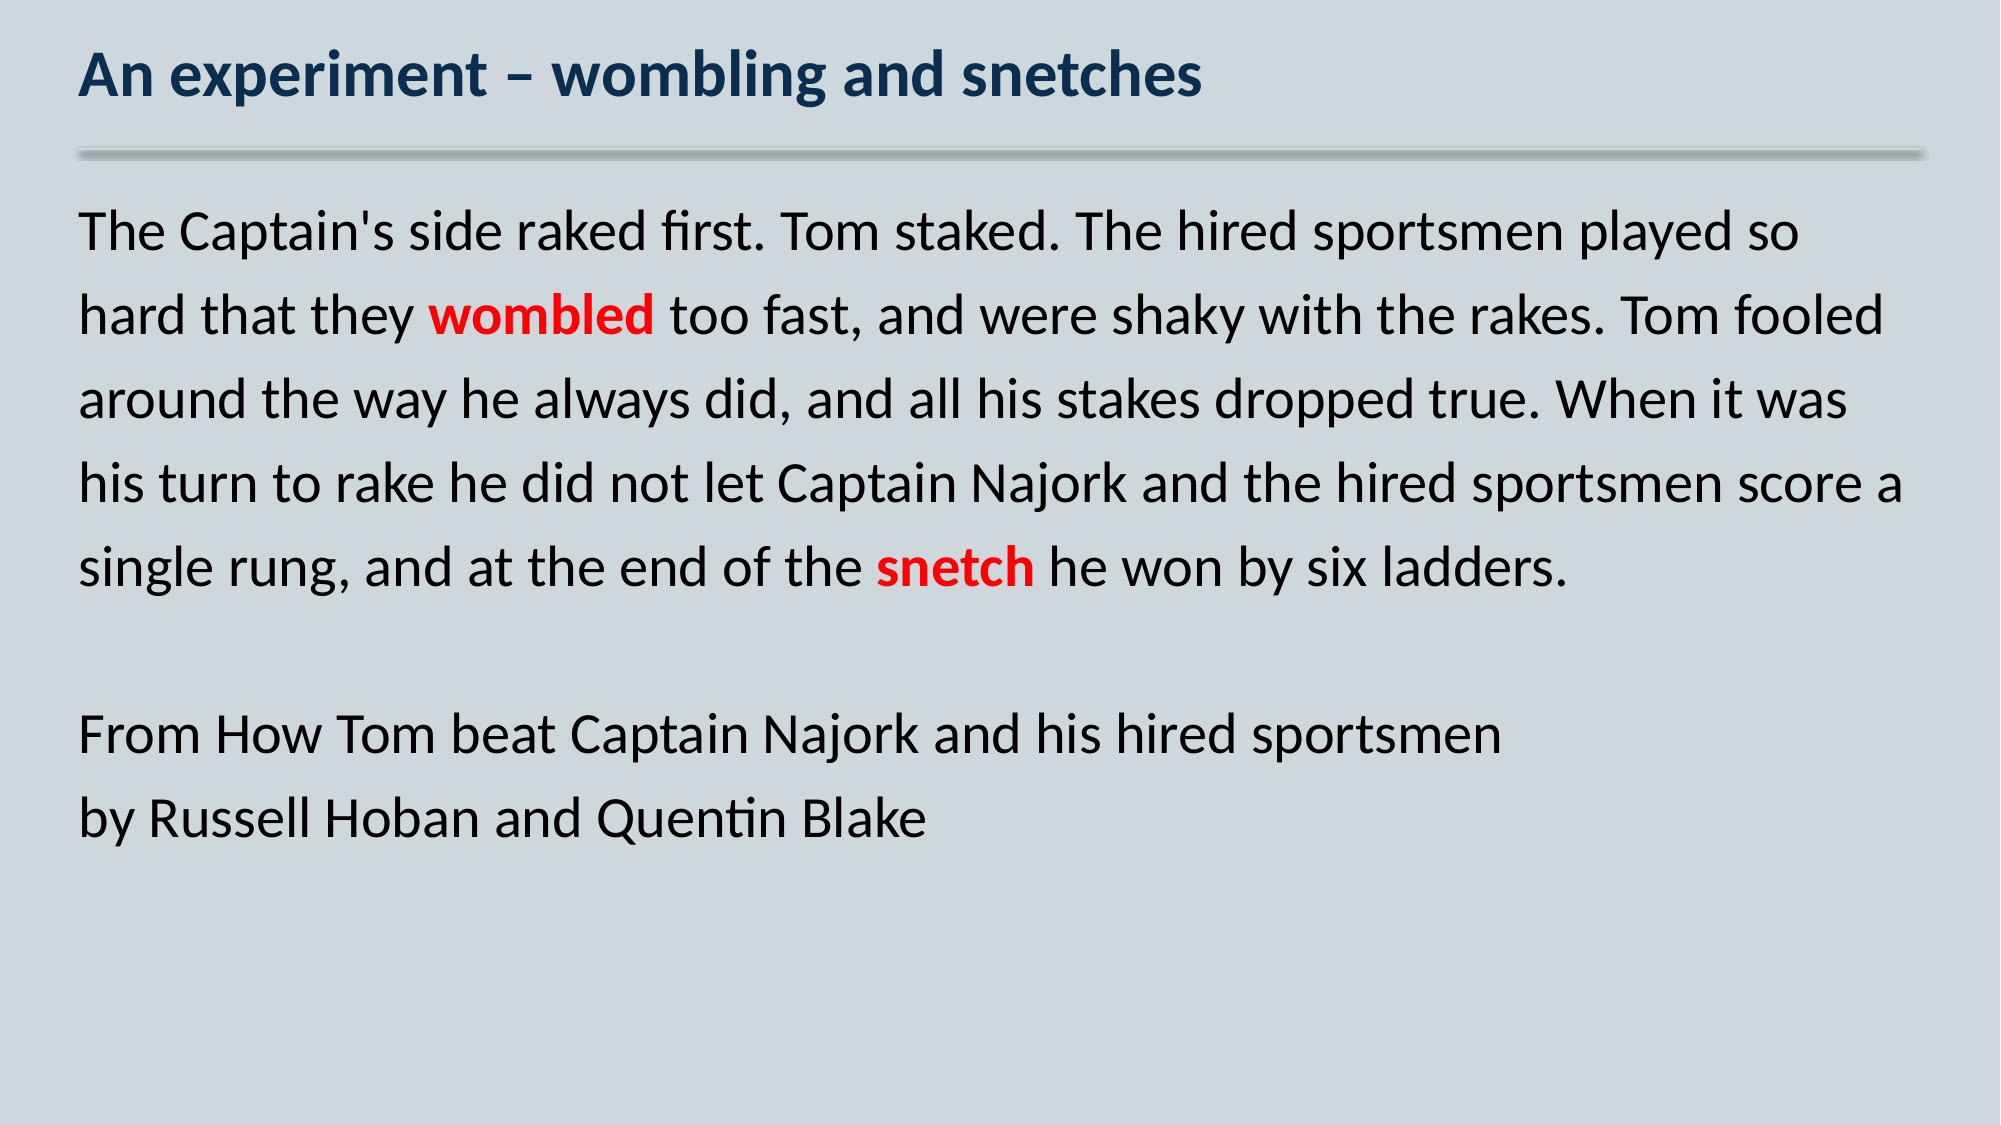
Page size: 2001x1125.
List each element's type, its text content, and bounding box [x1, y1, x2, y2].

title An experiment – wombling and snetches [78, 29, 1922, 148]
list The Captain's side raked first. Tom staked. The hired sportsmen played so hard that they wombled too fast, and were shaky with the rakes. Tom fooled around the way he always did, and all his stakes dropped true. When it was his turn to rake he did not let Captain Najork and the hired sportsmen score a single rung, and at the end of the snetch he won by six ladders. From How Tom beat Captain Najork and his hired sportsmen by Russell Hoban and Quentin Blake [78, 178, 1922, 1050]
